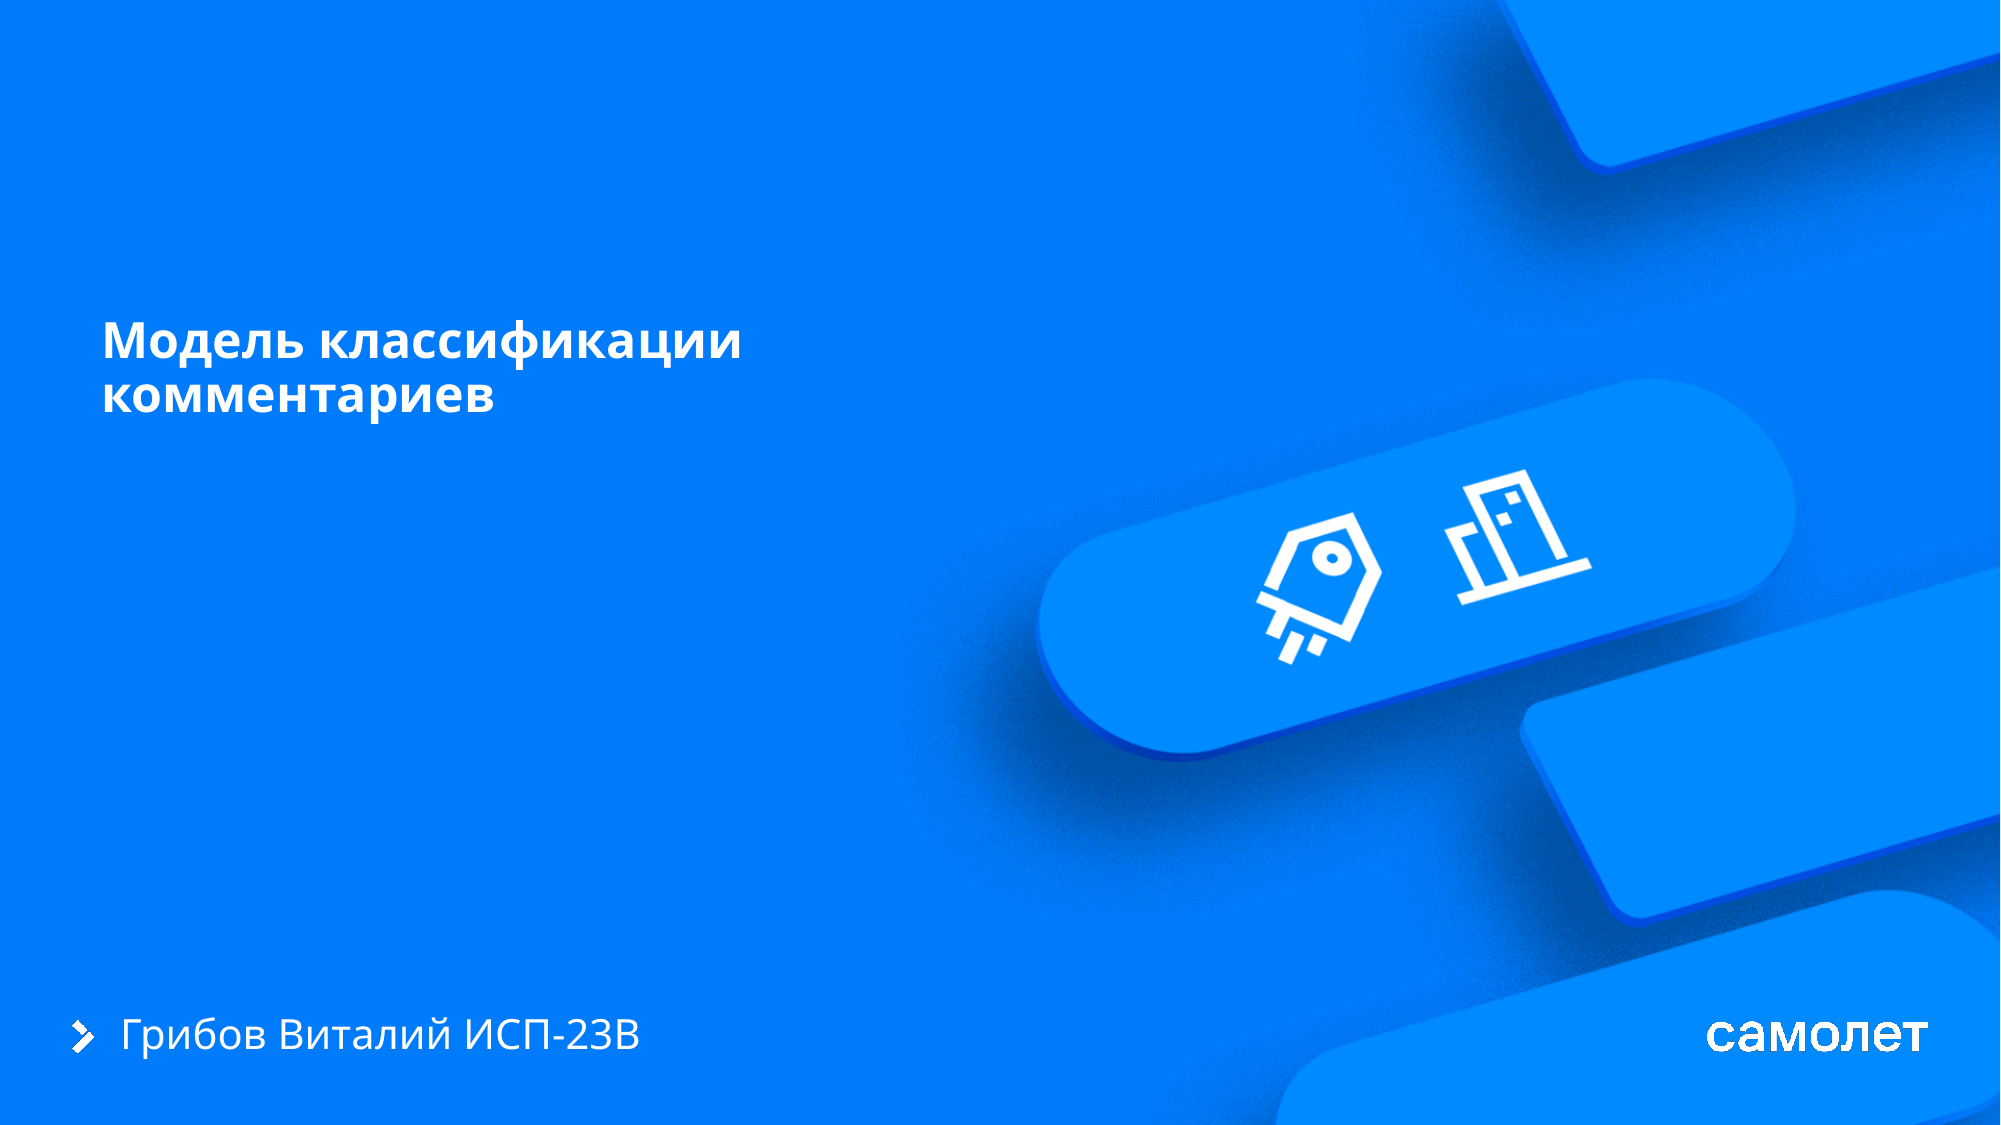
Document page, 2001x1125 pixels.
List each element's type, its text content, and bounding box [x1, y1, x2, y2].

text_box Модель классификации комментариев [101, 314, 1127, 449]
picture [0, 0, 2001, 1125]
text_box Грибов Виталий ИСП-23В [101, 1013, 660, 1066]
